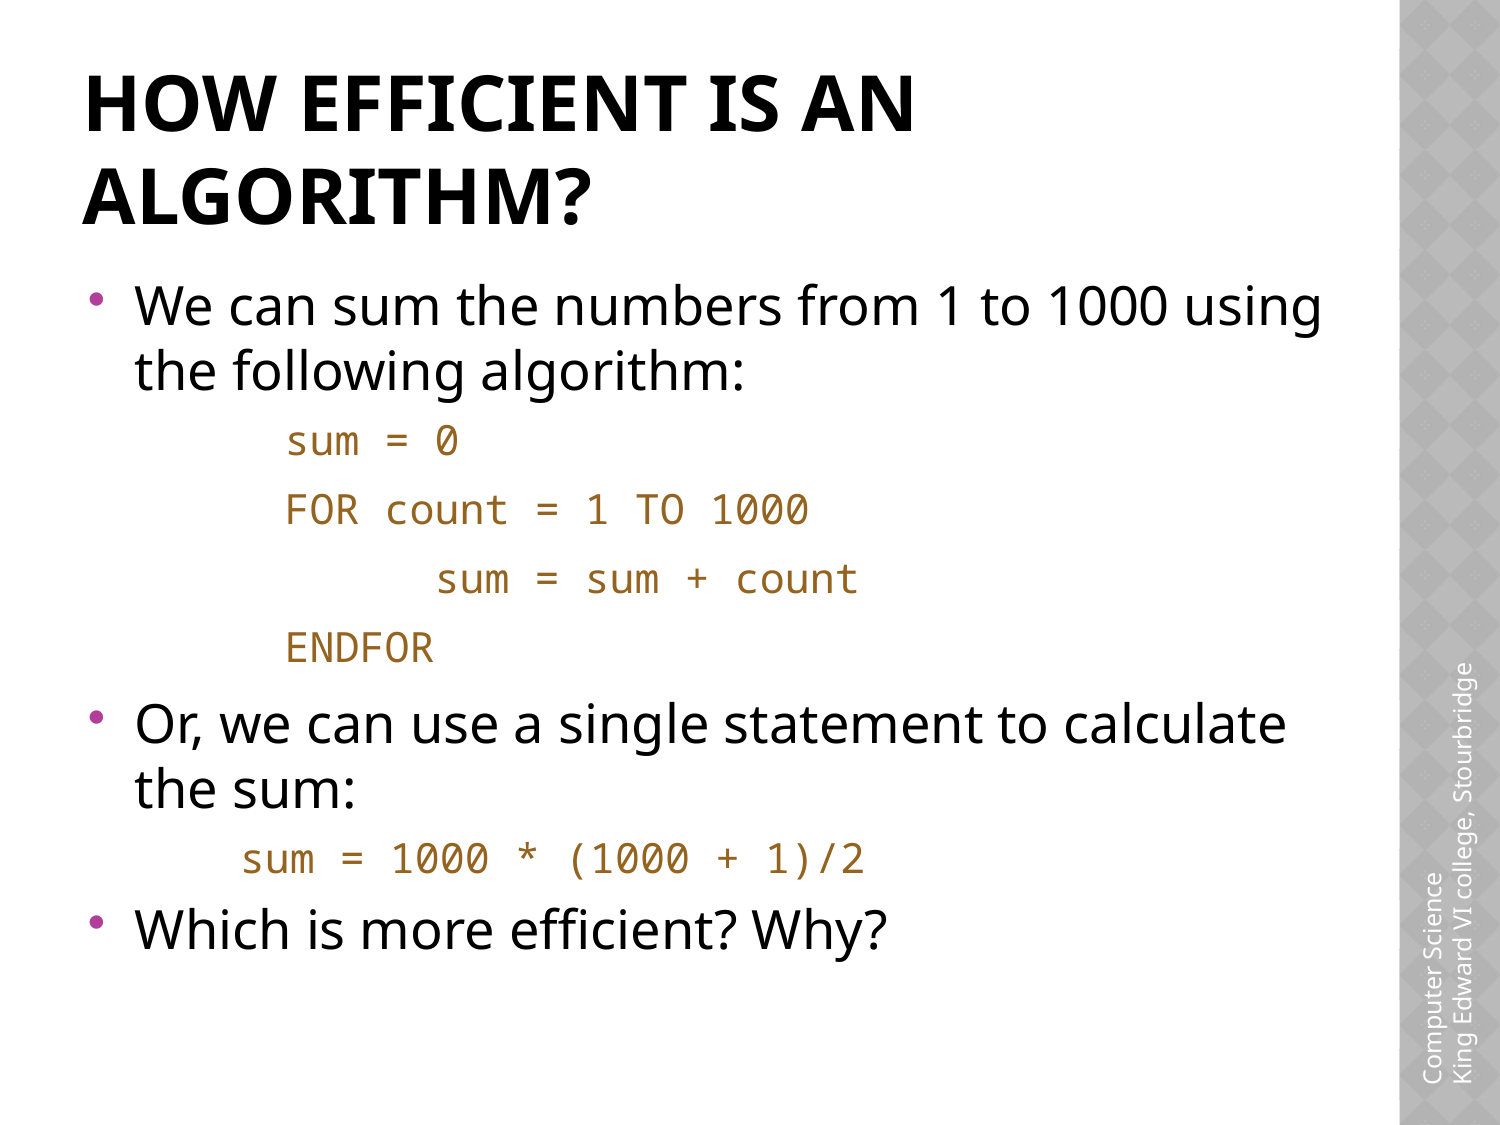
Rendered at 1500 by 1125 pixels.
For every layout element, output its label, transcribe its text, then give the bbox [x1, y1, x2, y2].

title How efficient is an algorithm? [75, 52, 1365, 240]
list We can sum the numbers from 1 to 1000 using the following algorithm: sum = 0 FOR count = 1 TO 1000 sum = sum + count ENDFOR Or, we can use a single statement to calculate the sum: sum = 1000 * (1000 + 1)/2 Which is more efficient? Why? [75, 264, 1365, 1059]
